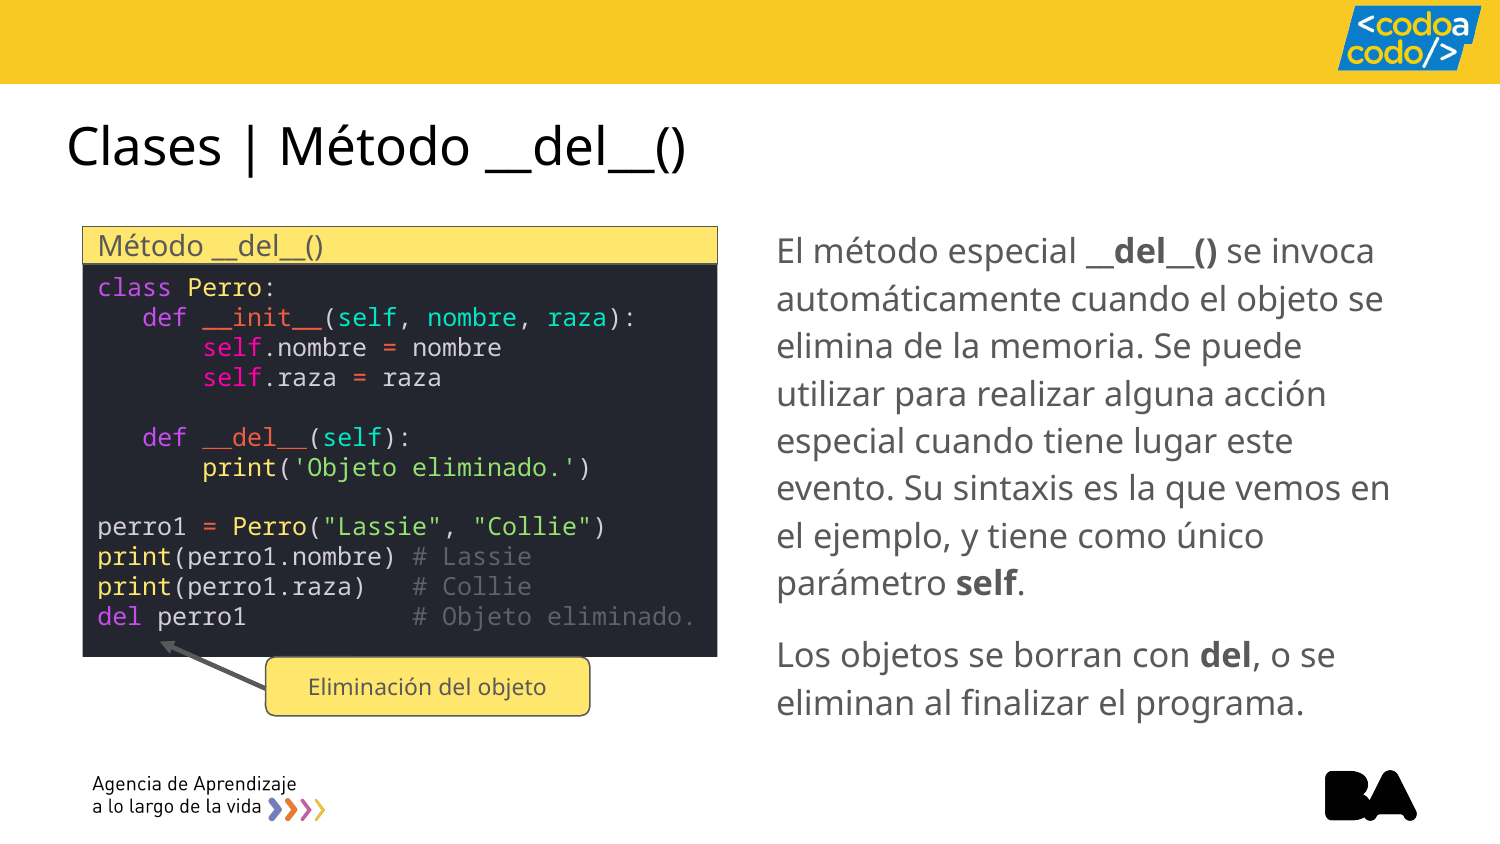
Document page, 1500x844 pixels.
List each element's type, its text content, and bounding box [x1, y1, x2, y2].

list El método especial __del__() se invoca automáticamente cuando el objeto se elimina de la memoria. Se puede utilizar para realizar alguna acción especial cuando tiene lugar este evento. Su sintaxis es la que vemos en el ejemplo, y tiene como único parámetro self. Los objetos se borran con del, o se eliminan al finalizar el programa. [760, 208, 1434, 749]
text_box Eliminación del objeto [265, 656, 590, 716]
picture [1337, 5, 1482, 71]
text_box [159, 641, 266, 689]
picture [70, 756, 344, 835]
title Clases | Método __del__() [51, 98, 1446, 192]
text_box class Perro: def __init__(self, nombre, raza): self.nombre = nombre self.raza = raza def __del__(self): print('Objeto eliminado.') perro1 = Perro("Lassie", "Collie") print(perro1.nombre) # Lassie print(perro1.raza) # Collie del perro1 # Objeto eliminado. [82, 264, 718, 657]
text_box Método __del__() [82, 226, 718, 264]
picture [1325, 770, 1417, 821]
